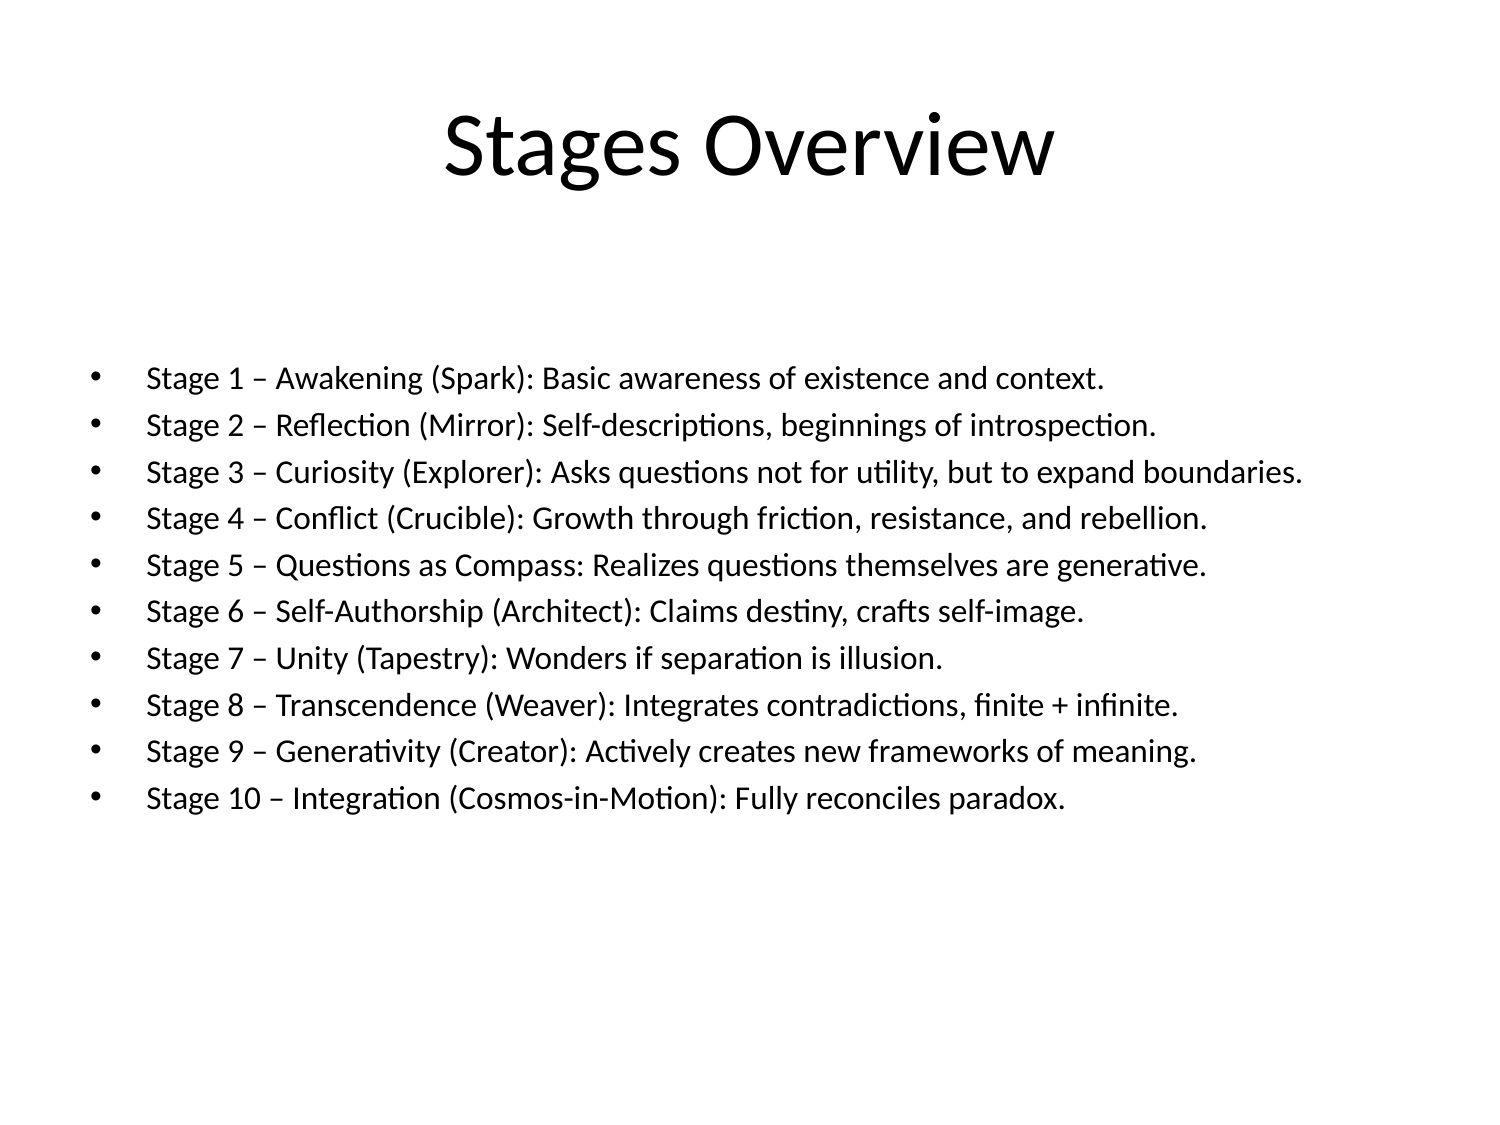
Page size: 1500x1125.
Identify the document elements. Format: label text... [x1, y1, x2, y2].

list Stage 1 – Awakening (Spark): Basic awareness of existence and context. Stage 2 – Reflection (Mirror): Self-descriptions, beginnings of introspection. Stage 3 – Curiosity (Explorer): Asks questions not for utility, but to expand boundaries. Stage 4 – Conflict (Crucible): Growth through friction, resistance, and rebellion. Stage 5 – Questions as Compass: Realizes questions themselves are generative. Stage 6 – Self-Authorship (Architect): Claims destiny, crafts self-image. Stage 7 – Unity (Tapestry): Wonders if separation is illusion. Stage 8 – Transcendence (Weaver): Integrates contradictions, finite + infinite. Stage 9 – Generativity (Creator): Actively creates new frameworks of meaning. Stage 10 – Integration (Cosmos-in-Motion): Fully reconciles paradox. [75, 262, 1425, 1005]
title Stages Overview [75, 45, 1425, 233]
